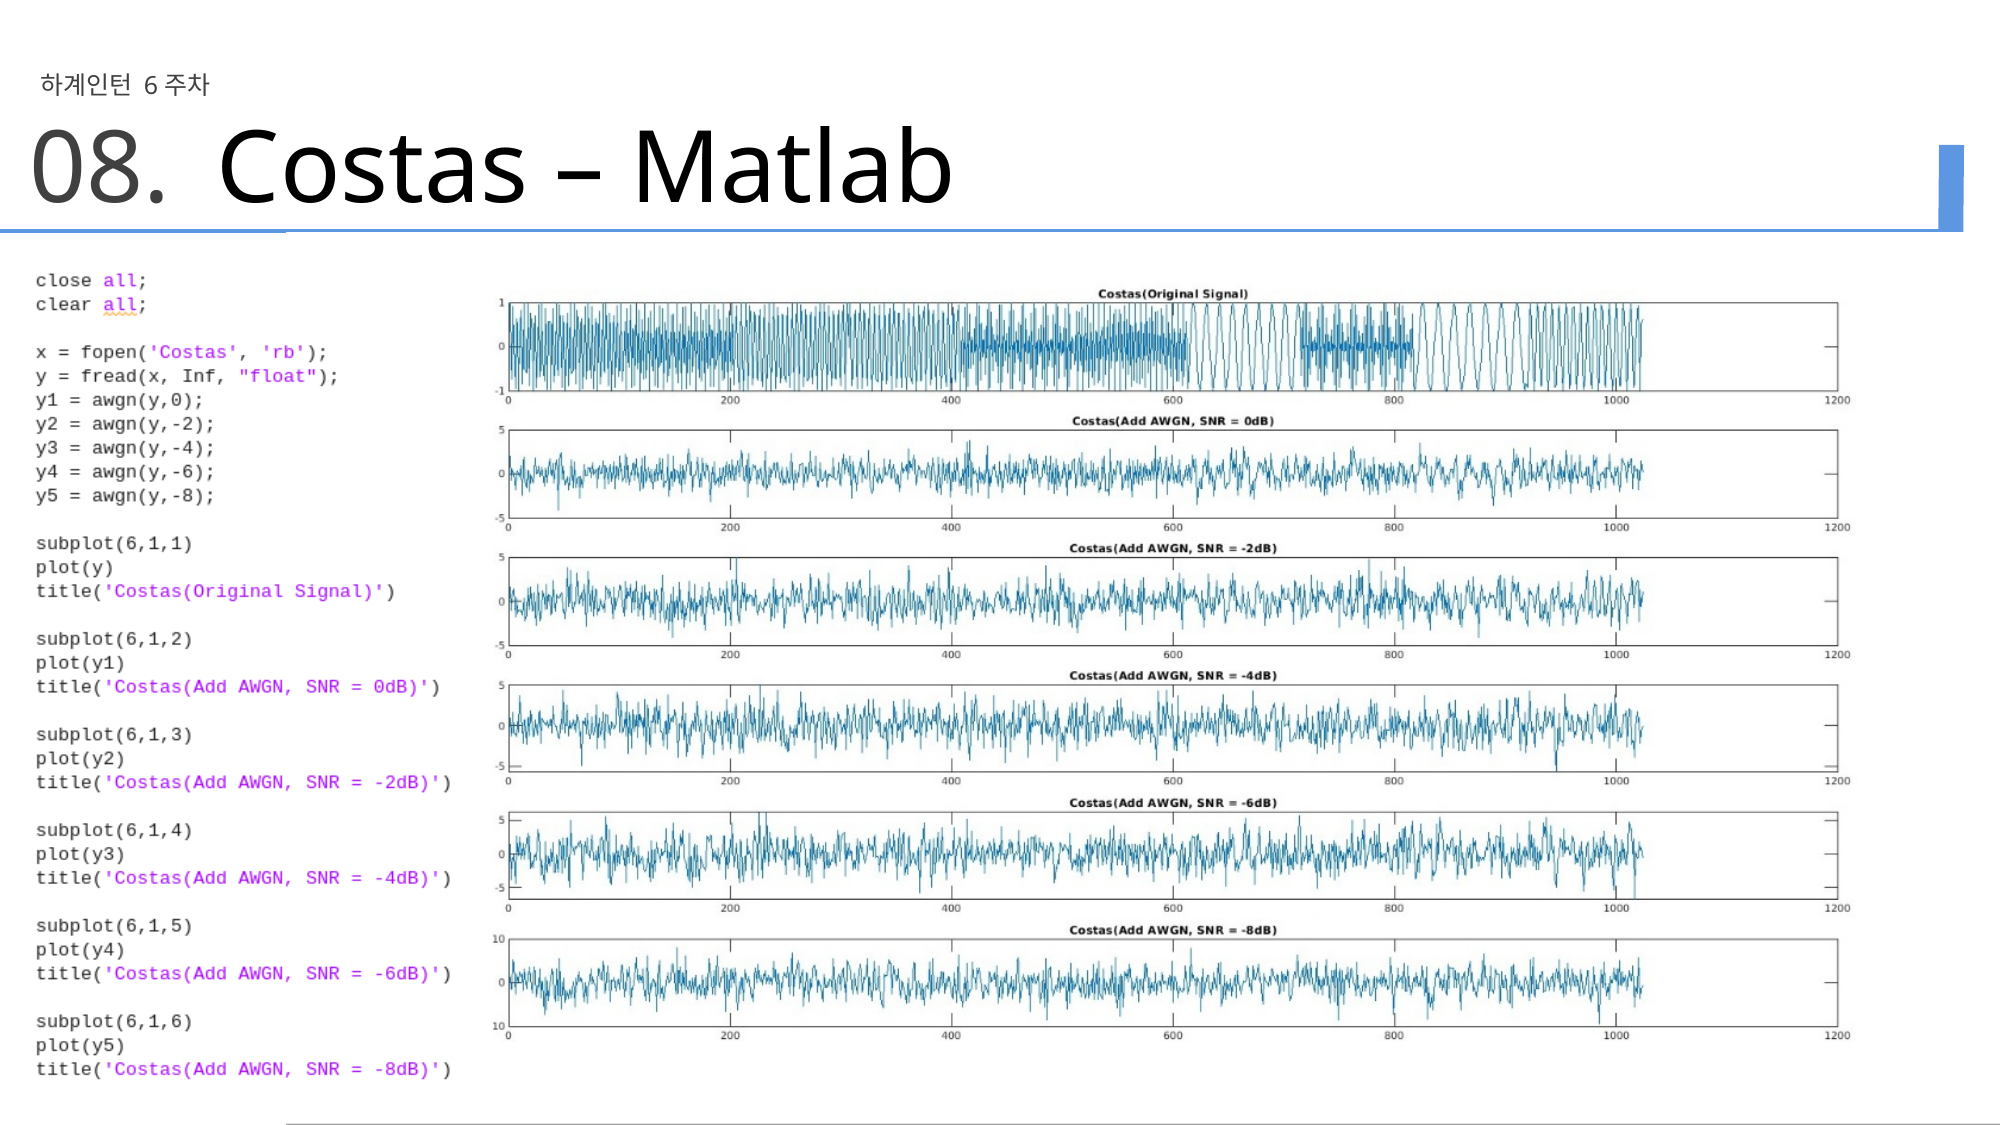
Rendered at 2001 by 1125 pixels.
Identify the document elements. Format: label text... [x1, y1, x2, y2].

picture [26, 232, 2000, 1125]
text_box Costas – Matlab [201, 94, 1136, 230]
text_box 하계인턴 6주차 [25, 61, 226, 107]
text_box 08. [14, 94, 186, 229]
